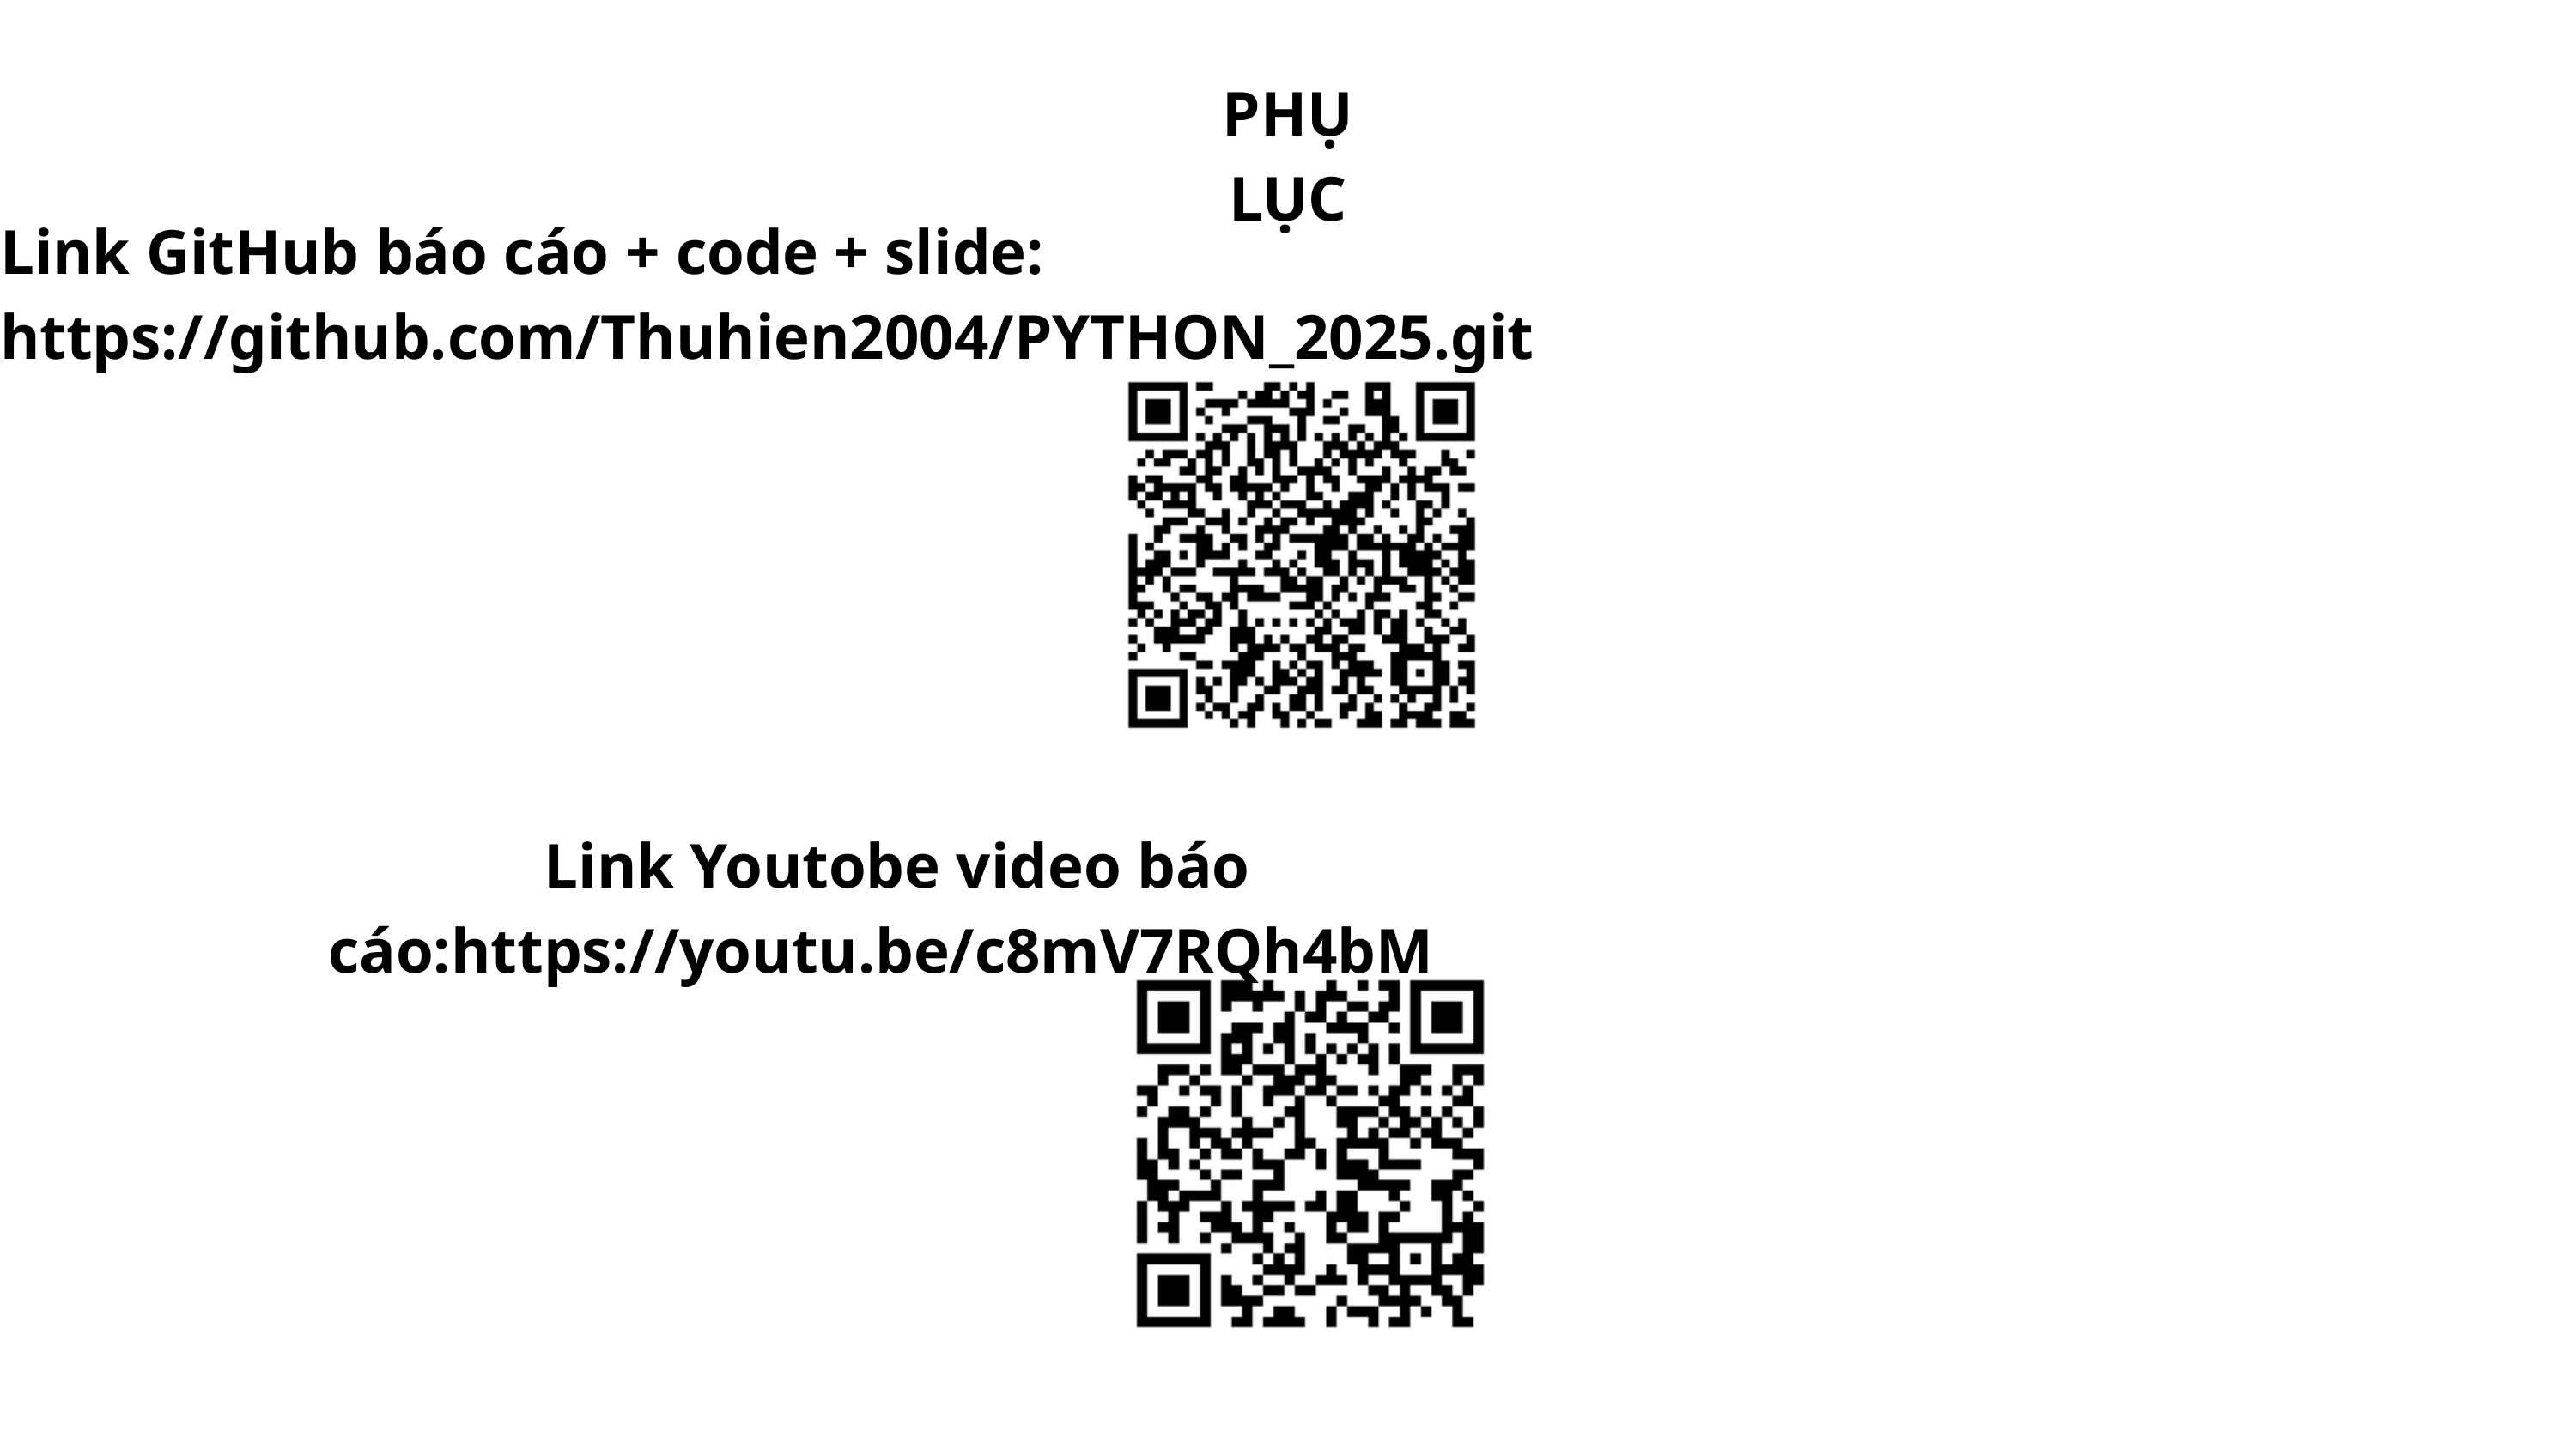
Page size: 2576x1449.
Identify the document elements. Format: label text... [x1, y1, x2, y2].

text_box Link Youtobe video báo cáo:https://youtu.be/c8mV7RQh4bM [0, 815, 1795, 985]
text_box [1095, 372, 1509, 761]
text_box PHỤ LỤC [1160, 63, 1416, 201]
text_box [1095, 985, 1526, 1369]
text_box Link GitHub báo cáo + code + slide: https://github.com/Thuhien2004/PYTHON_2025.git [0, 201, 2549, 372]
